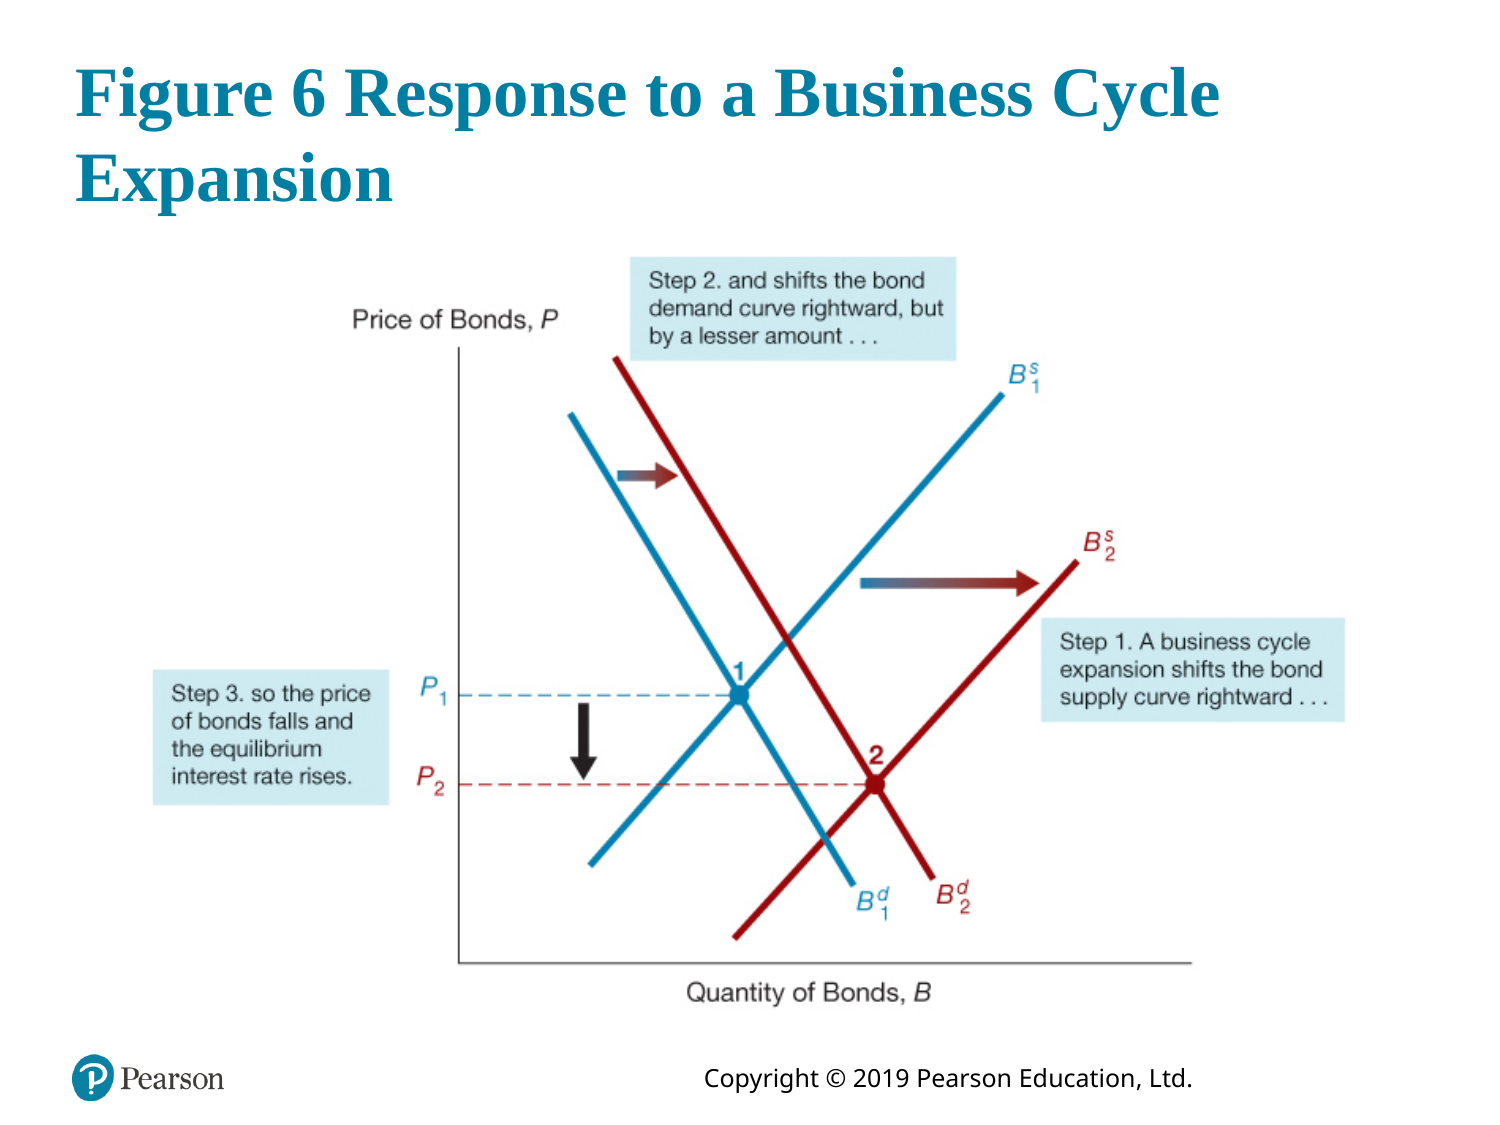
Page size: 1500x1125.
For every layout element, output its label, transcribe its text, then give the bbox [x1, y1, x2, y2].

picture [150, 254, 1350, 1013]
picture [72, 1054, 89, 1072]
picture [81, 1064, 107, 1089]
title Figure 6 Response to a Business Cycle Expansion [75, 35, 1425, 216]
picture [72, 1087, 83, 1101]
picture [99, 1054, 224, 1101]
